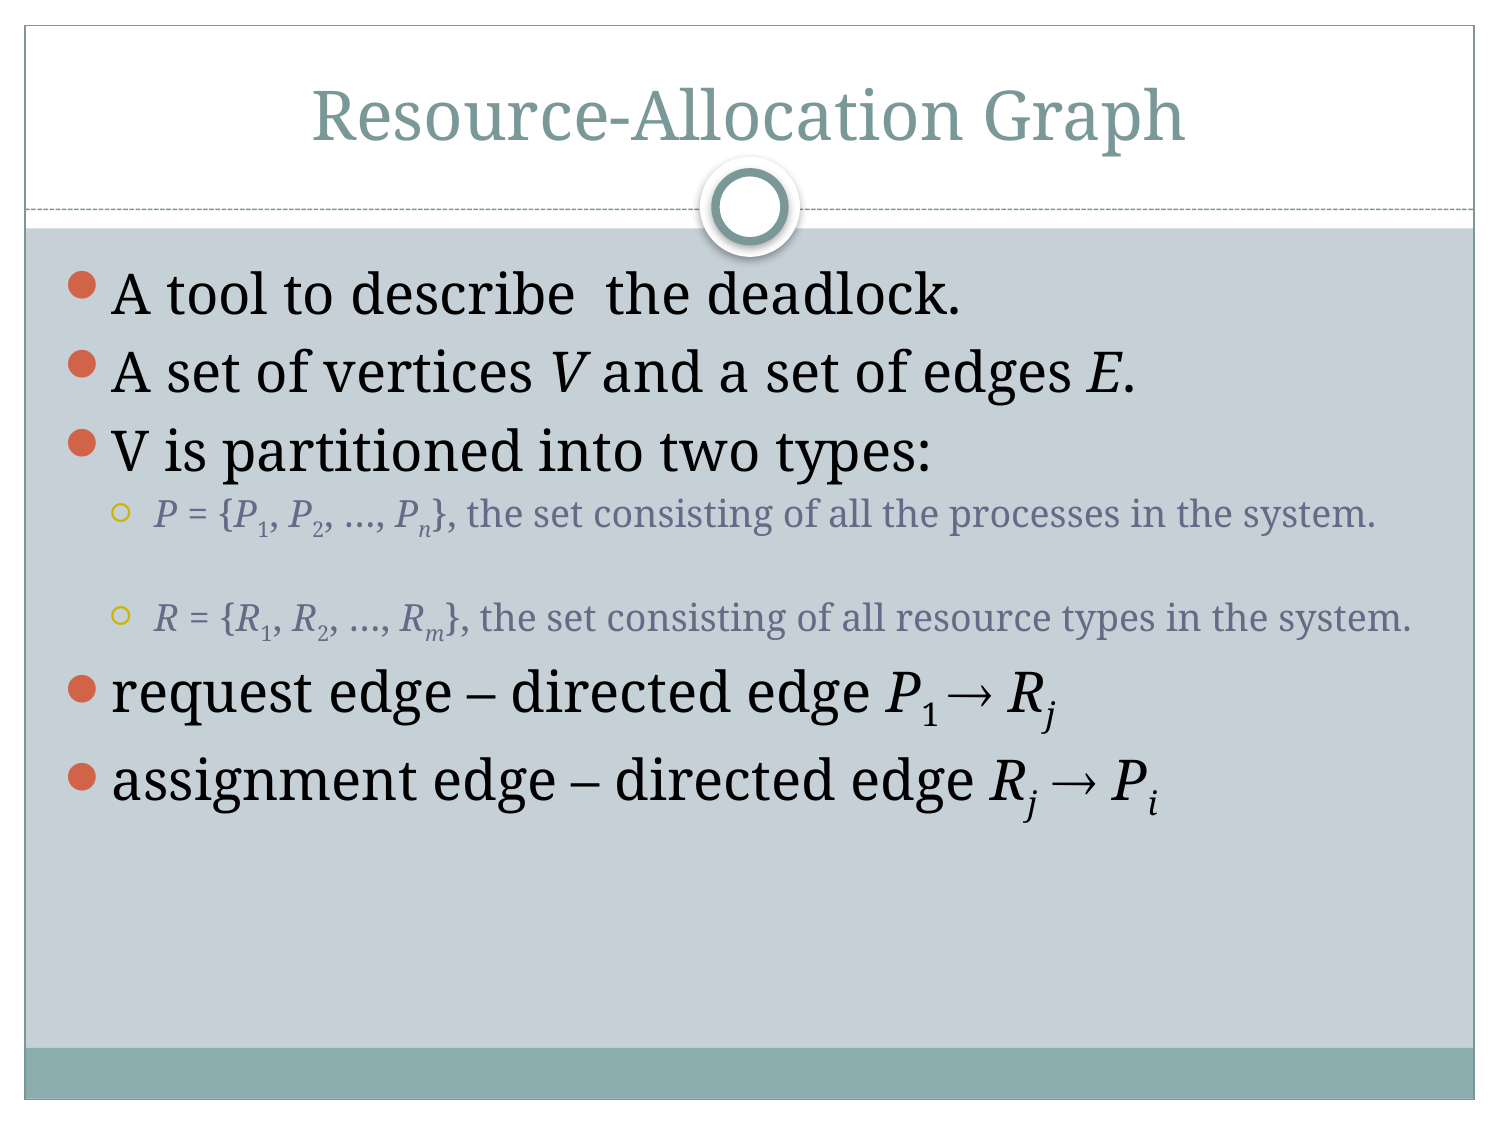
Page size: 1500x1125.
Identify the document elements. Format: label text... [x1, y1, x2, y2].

list A tool to describe the deadlock. A set of vertices V and a set of edges E. V is partitioned into two types: P = {P1, P2, …, Pn}, the set consisting of all the processes in the system. R = {R1, R2, …, Rm}, the set consisting of all resource types in the system. request edge – directed edge P1  Rj assignment edge – directed edge Rj  Pi [49, 250, 1445, 1001]
title Resource-Allocation Graph [49, 37, 1450, 162]
